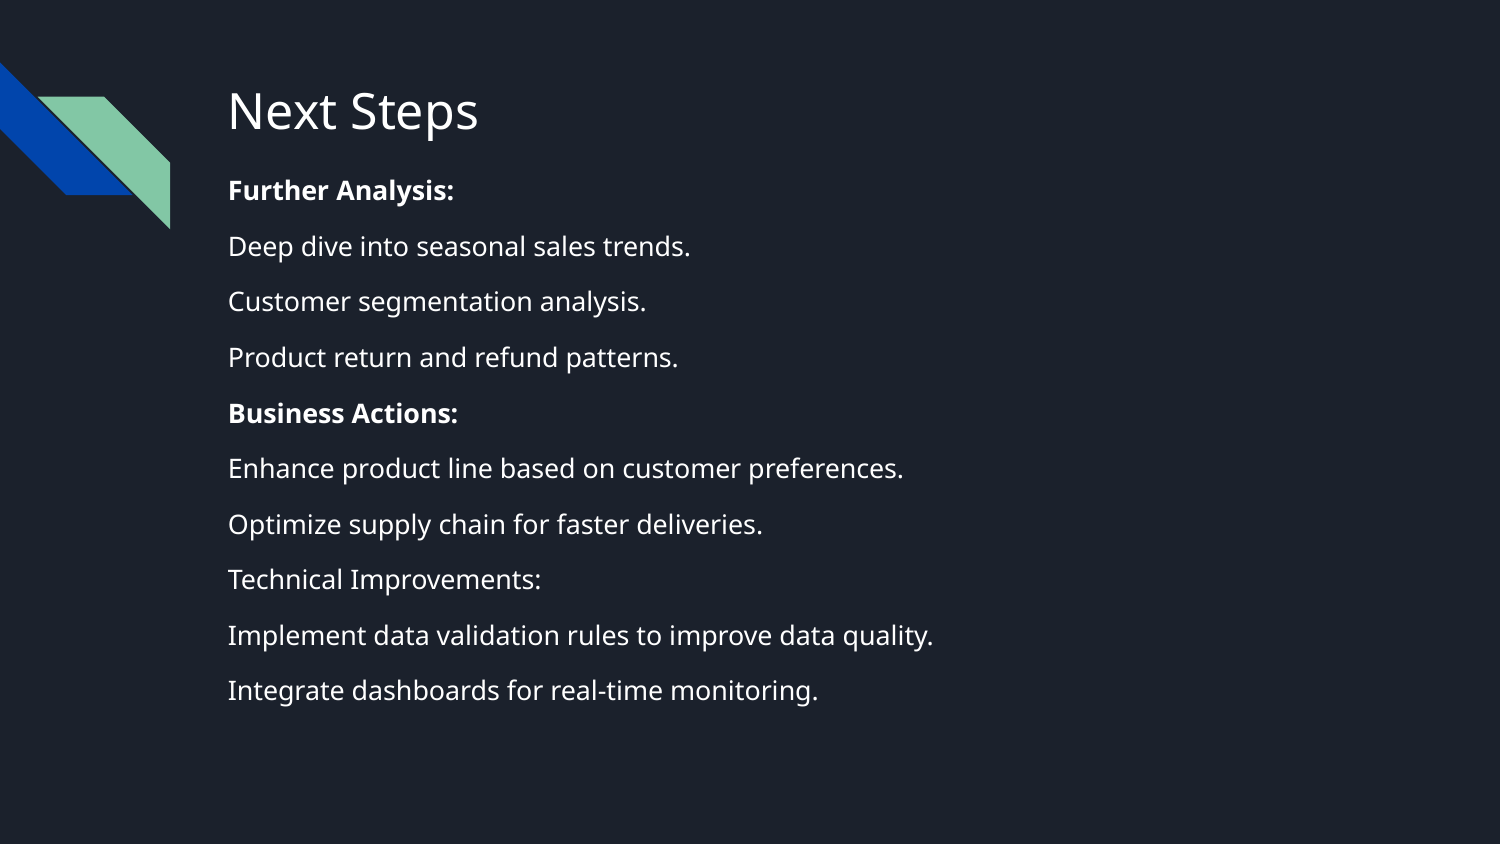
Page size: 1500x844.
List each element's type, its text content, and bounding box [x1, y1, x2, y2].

list Further Analysis: Deep dive into seasonal sales trends. Customer segmentation analysis. Product return and refund patterns. Business Actions: Enhance product line based on customer preferences. Optimize supply chain for faster deliveries. Technical Improvements: Implement data validation rules to improve data quality. Integrate dashboards for real-time monitoring. [212, 161, 1366, 729]
title Next Steps [212, 64, 1368, 215]
